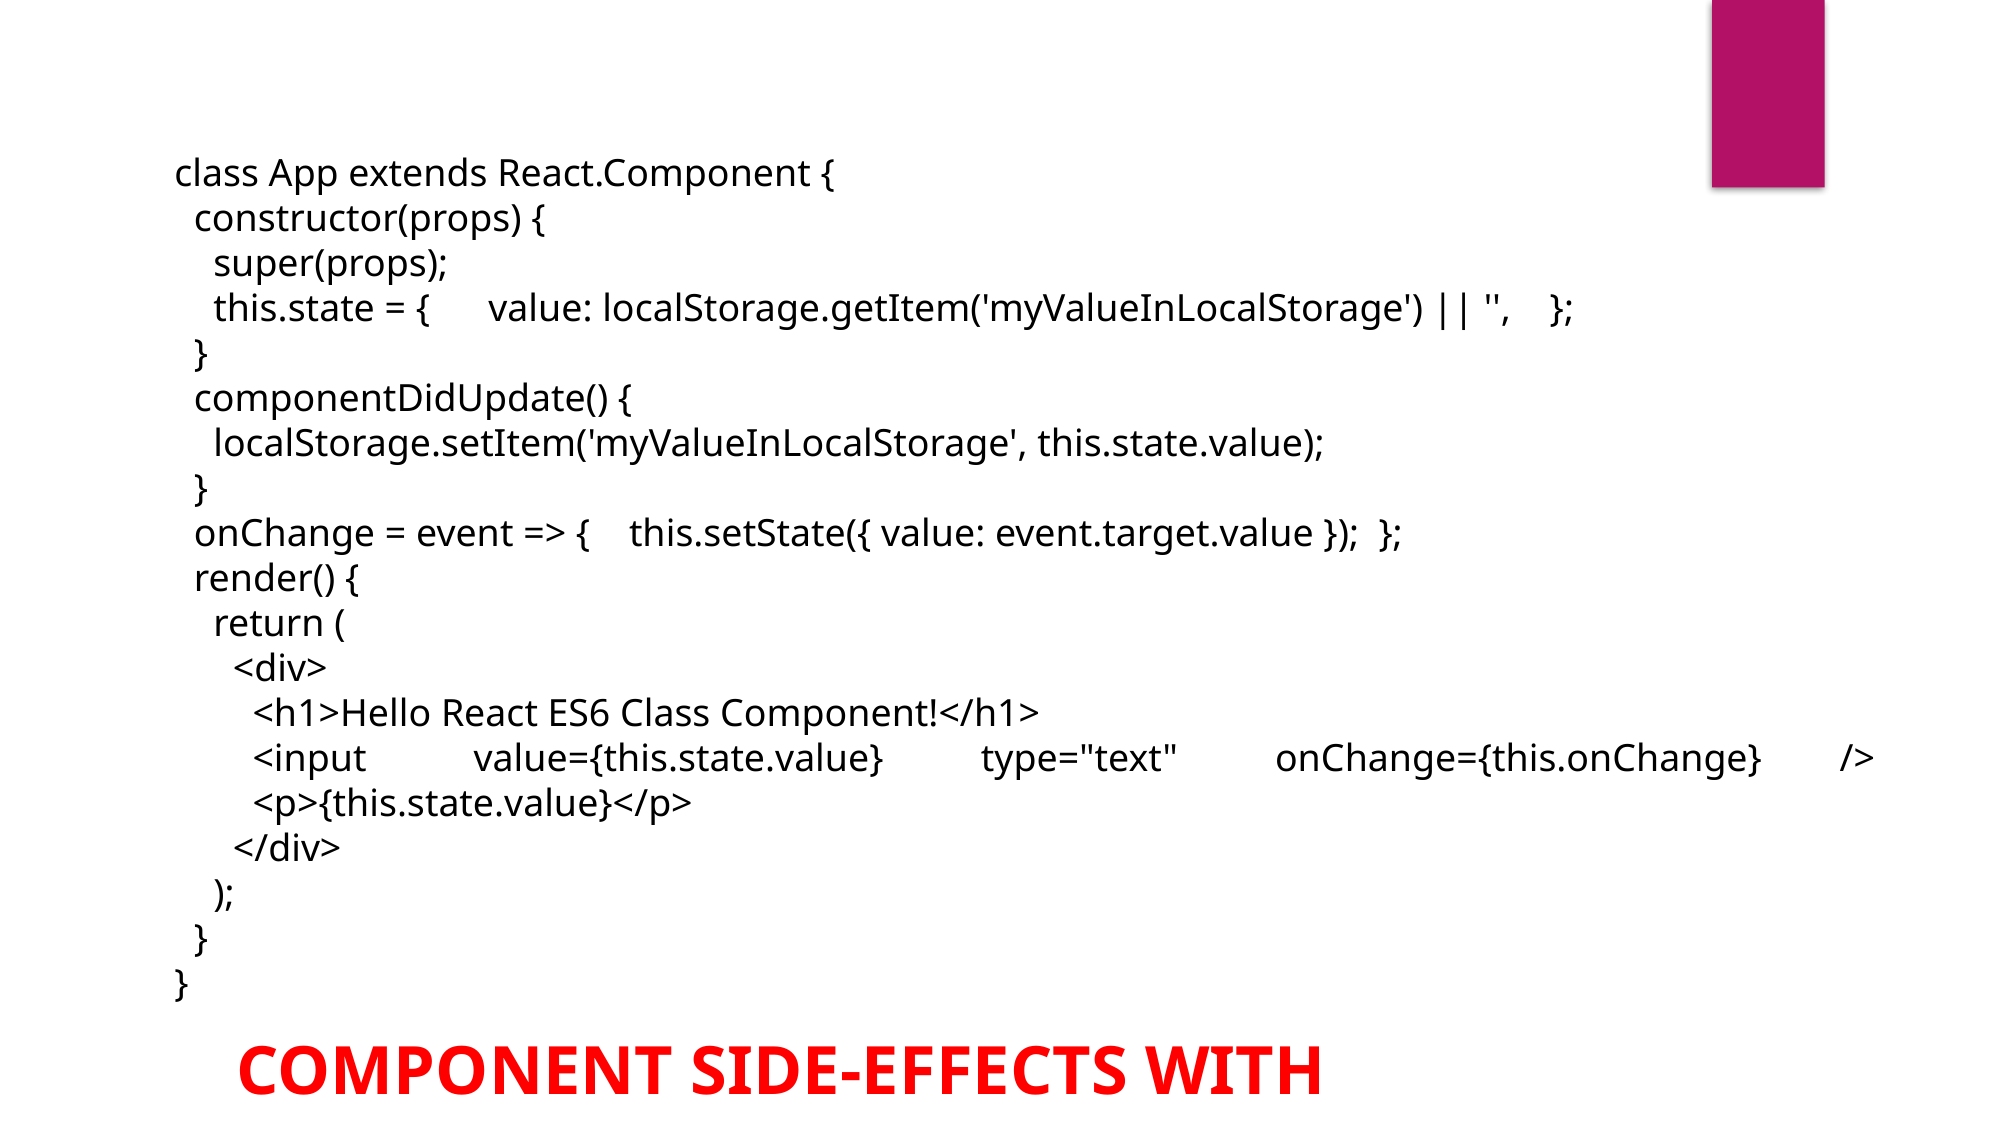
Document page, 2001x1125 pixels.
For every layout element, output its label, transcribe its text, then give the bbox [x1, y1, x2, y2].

text_box class App extends React.Component { constructor(props) { super(props); this.state = { value: localStorage.getItem('myValueInLocalStorage') || '', }; } componentDidUpdate() { localStorage.setItem('myValueInLocalStorage', this.state.value); } onChange = event => { this.setState({ value: event.target.value }); }; render() { return ( <div> <h1>Hello React ES6 Class Component!</h1> <input value={this.state.value} type="text" onChange={this.onChange} /> <p>{this.state.value}</p> </div> ); } } [159, 141, 2000, 1012]
text_box COMPONENT SIDE-EFFECTS WITH Classes [221, 1020, 1585, 1125]
